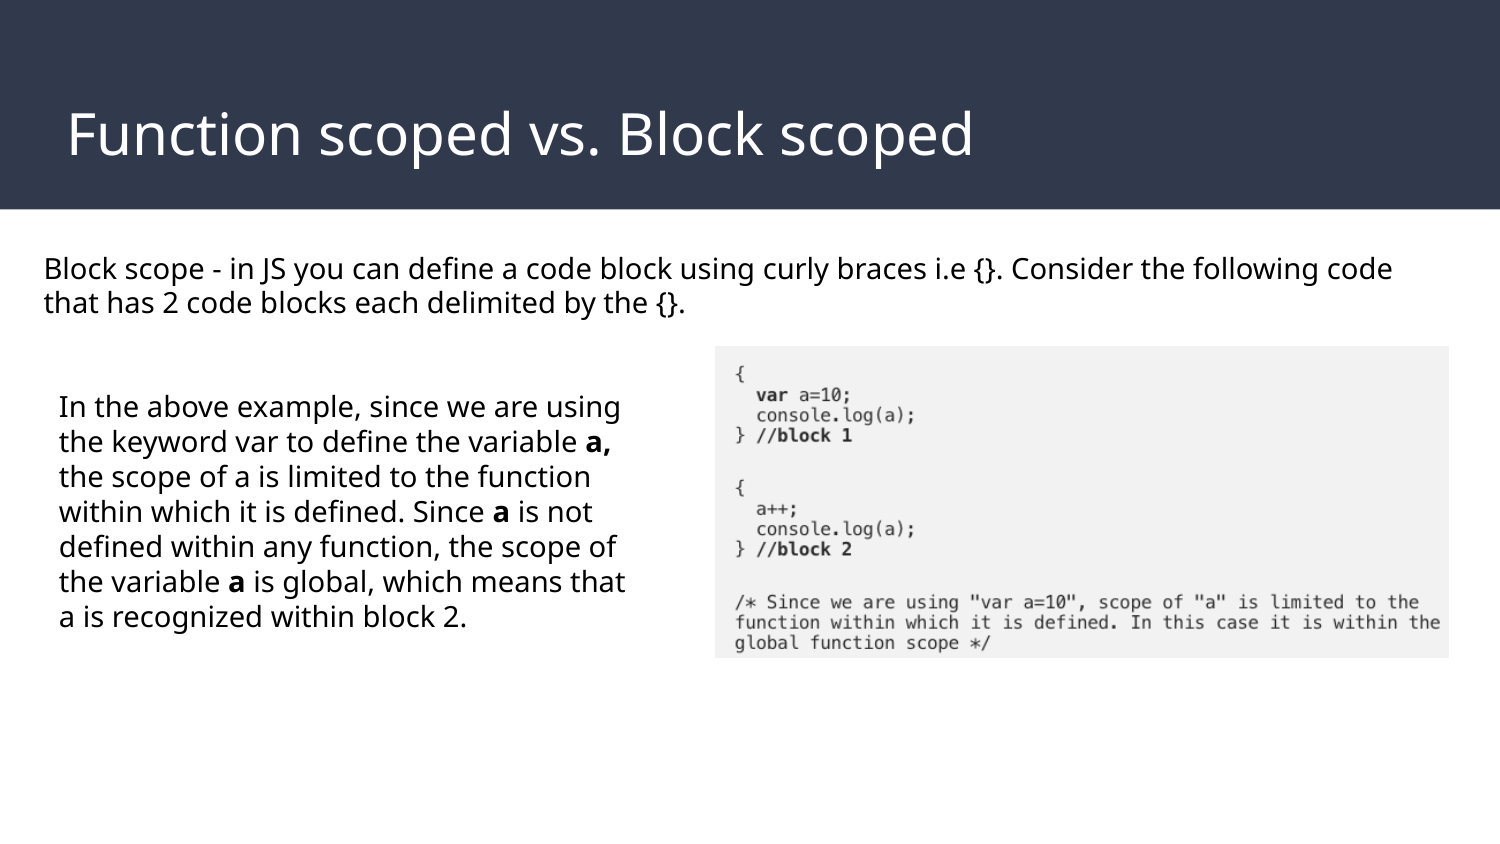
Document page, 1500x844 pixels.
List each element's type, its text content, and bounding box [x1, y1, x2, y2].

text_box Block scope - in JS you can define a code block using curly braces i.e {}. Consider the following code that has 2 code blocks each delimited by the {}. [28, 234, 1472, 815]
picture [715, 346, 1450, 659]
title Function scoped vs. Block scoped [51, 82, 1449, 185]
text_box In the above example, since we are using the keyword var to define the variable a, the scope of a is limited to the function within which it is defined. Since a is not defined within any function, the scope of the variable a is global, which means that a is recognized within block 2. [43, 373, 657, 789]
